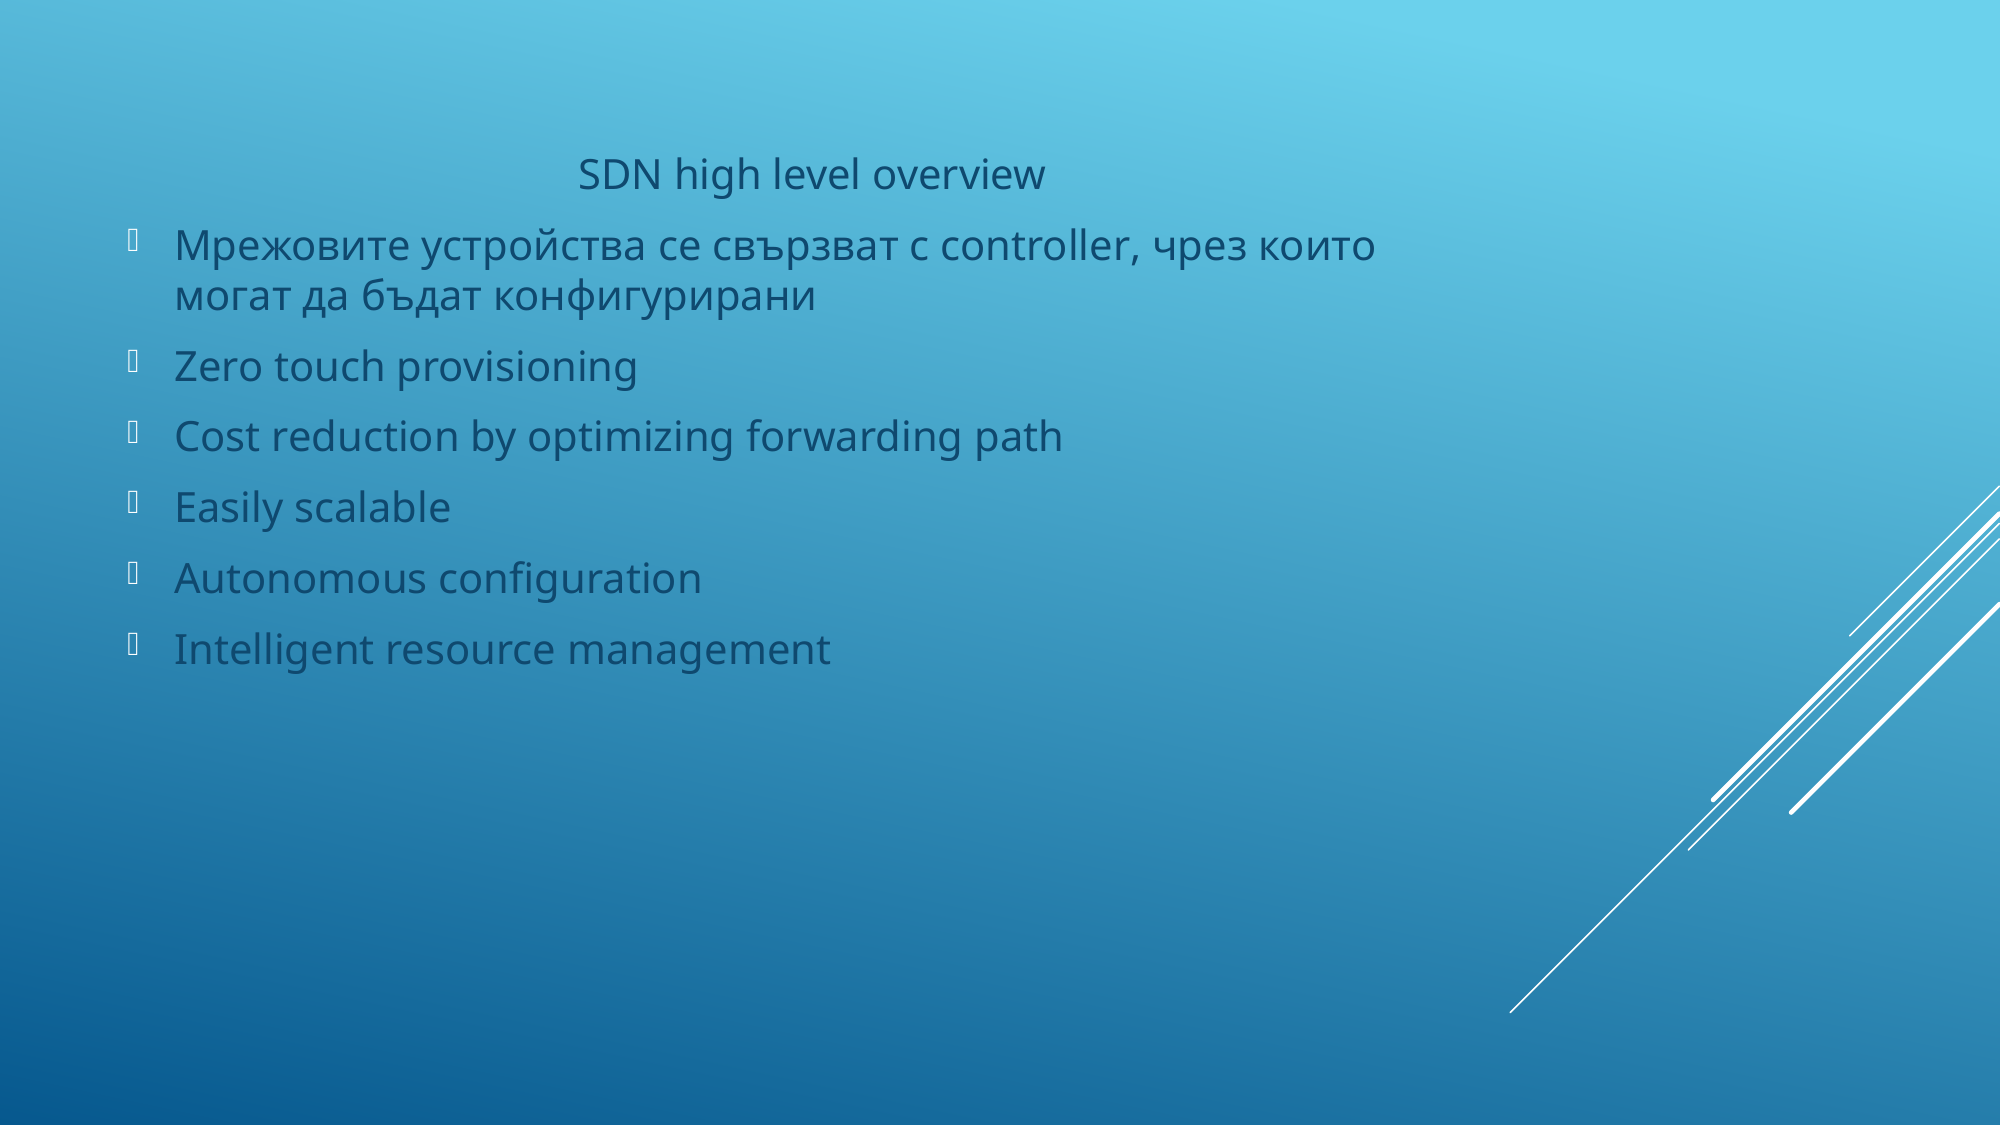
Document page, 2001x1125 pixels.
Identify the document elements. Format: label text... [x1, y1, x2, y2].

list SDN high level overview Мрежовите устройства се свързват с controller, чрез които могат да бъдат конфигурирани Zero touch provisioning Cost reduction by optimizing forwarding path Easily scalable Autonomous configuration Intelligent resource management [112, 112, 1513, 779]
